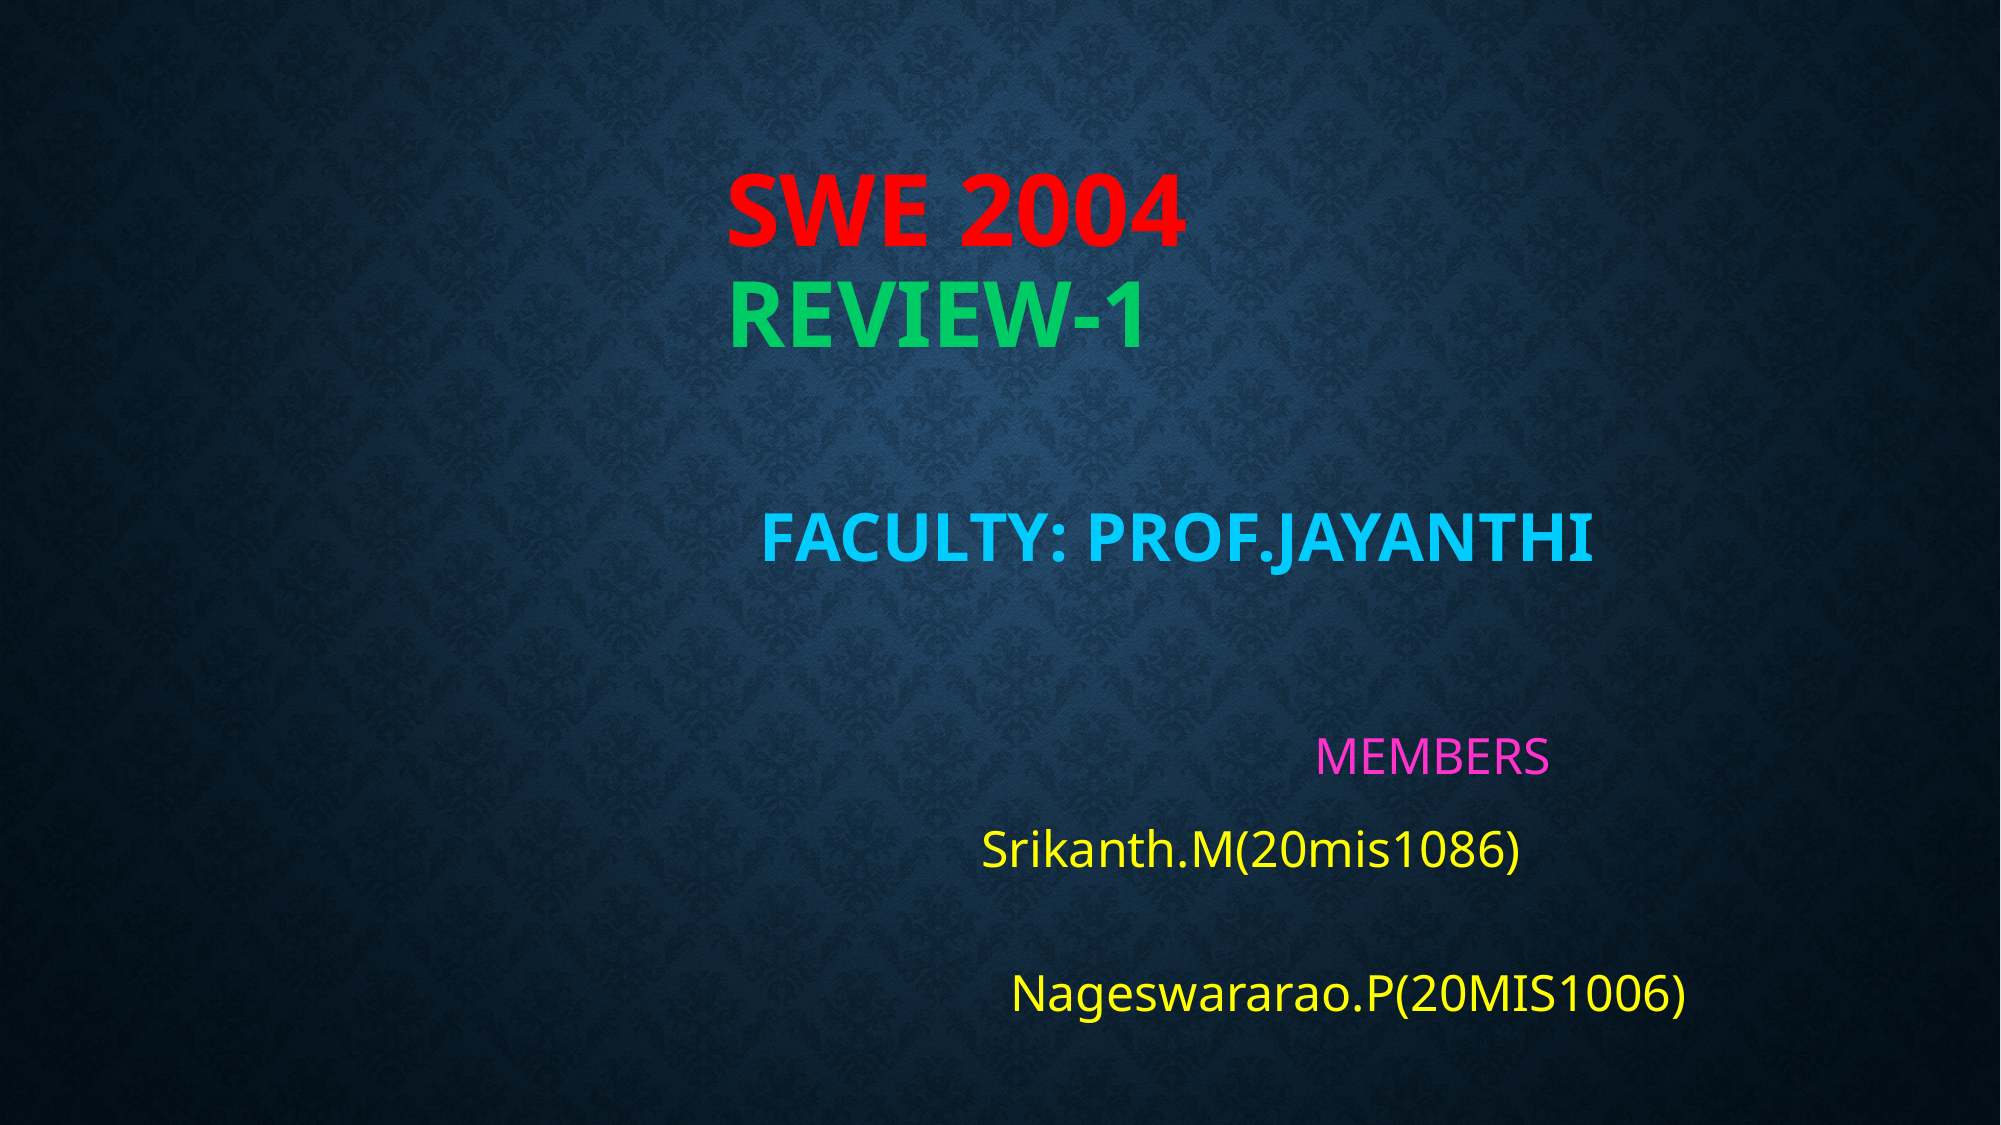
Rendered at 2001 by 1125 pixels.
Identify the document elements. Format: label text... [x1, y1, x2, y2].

subtitle MEMBERS Srikanth.M(20mis1086) Nageswararao.P(20MIS1006) [960, 633, 1802, 1072]
title SWE 2004 REVIEW-1 Faculty: prof.Jayanthi [37, 0, 1771, 591]
